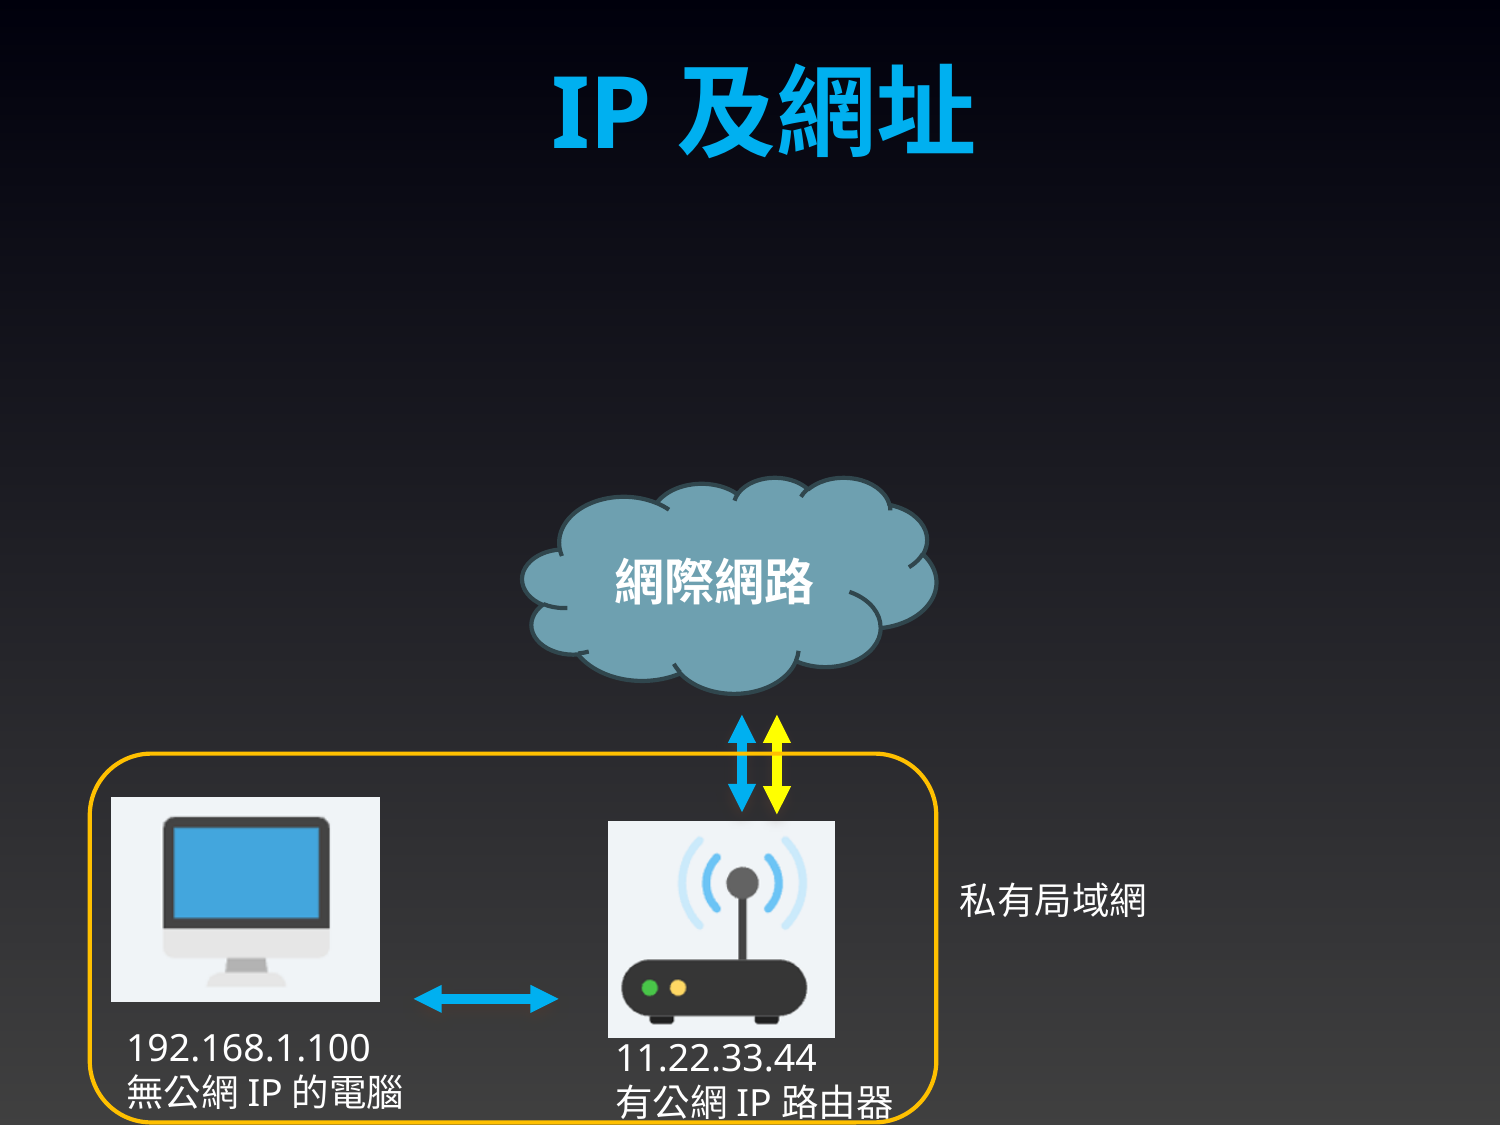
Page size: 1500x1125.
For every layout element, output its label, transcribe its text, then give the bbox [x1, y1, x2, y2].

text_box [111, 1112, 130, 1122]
text_box 網際網路 [519, 475, 939, 696]
text_box 私有局域網 [944, 869, 1281, 929]
text_box IP及網址 [536, 21, 1018, 184]
picture [608, 821, 836, 1038]
text_box [87, 751, 939, 1125]
picture [110, 796, 381, 1003]
text_box 11.22.33.44 有公網IP路由器 [883, 1079, 937, 1125]
